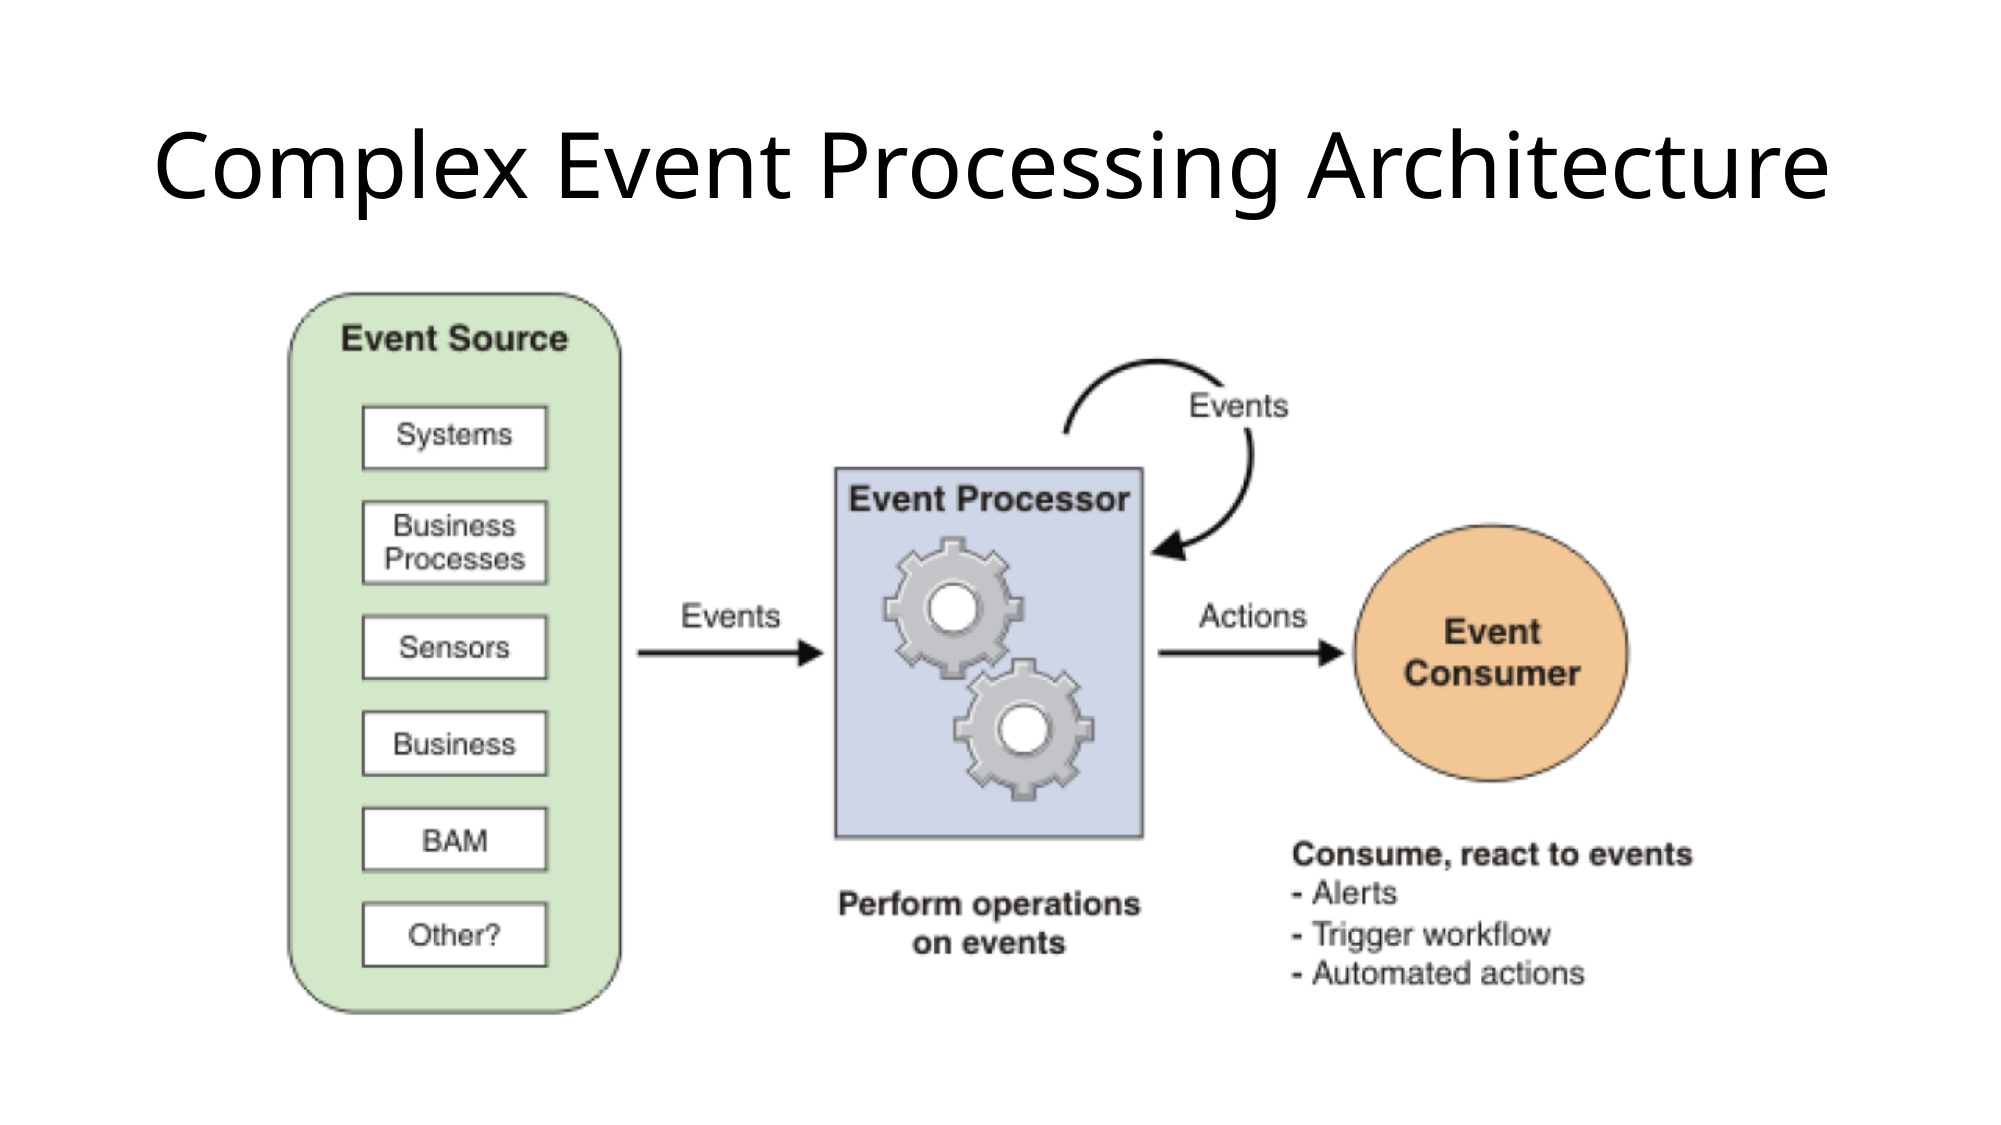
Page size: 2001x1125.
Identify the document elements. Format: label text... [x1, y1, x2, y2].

picture [273, 259, 1727, 1026]
title Complex Event Processing Architecture [137, 59, 1863, 278]
